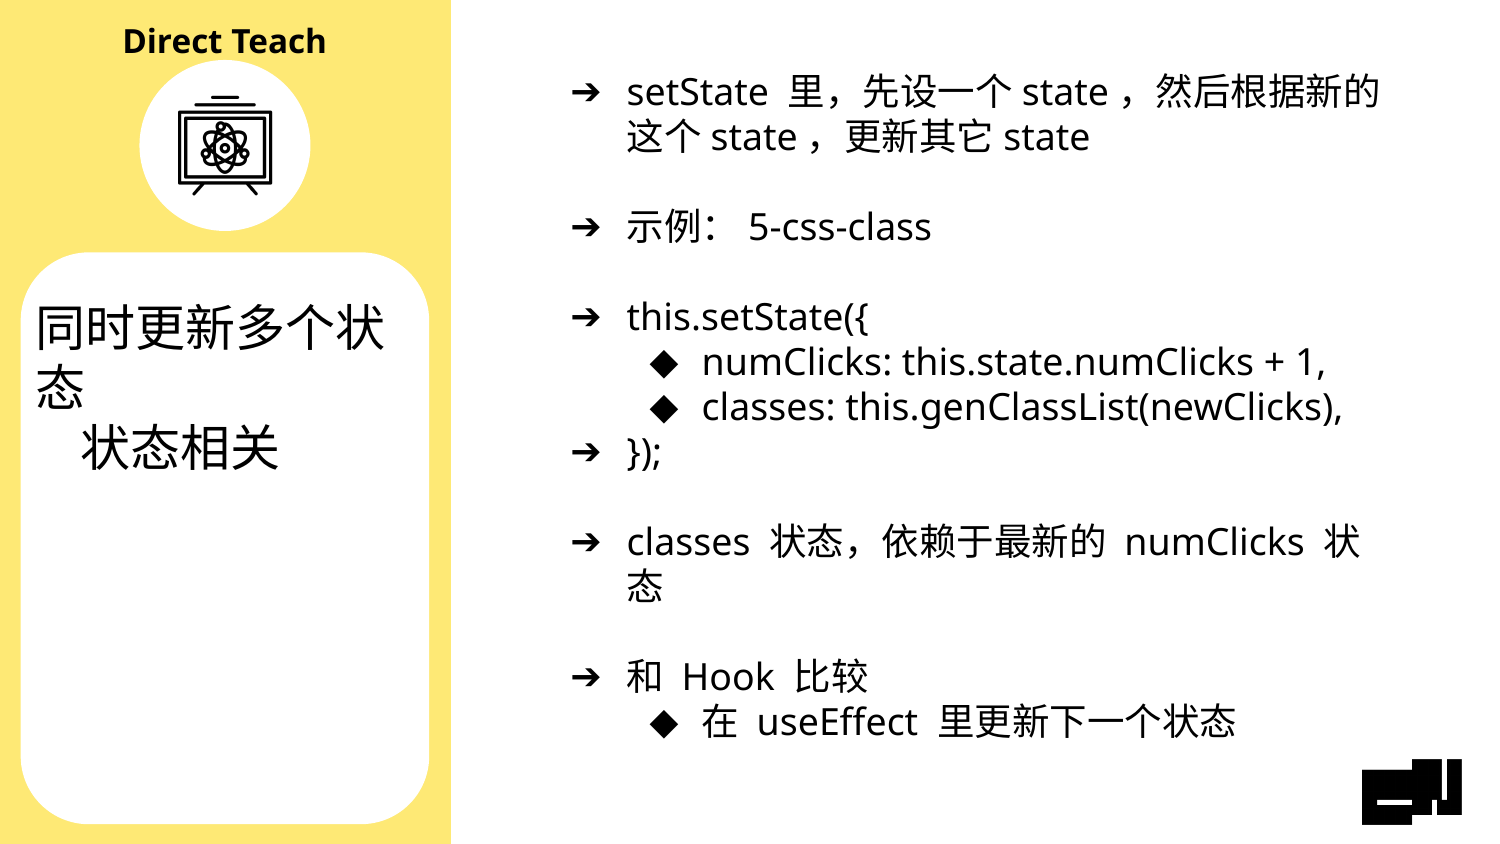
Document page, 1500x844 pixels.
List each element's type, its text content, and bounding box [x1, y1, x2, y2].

picture [173, 93, 277, 198]
picture [1362, 759, 1462, 825]
title 同时更新多个状态 状态相关 [20, 281, 430, 792]
list setState 里，先设一个state，然后根据新的这个state，更新其它state 示例：5-css-class this.setState({ numClicks: this.state.numClicks + 1, classes: this.genClassList(newClicks), }); classes 状态，依赖于最新的 numClicks 状态 和 Hook 比较 在 useEffect 里更新下一个状态 [536, 52, 1410, 759]
